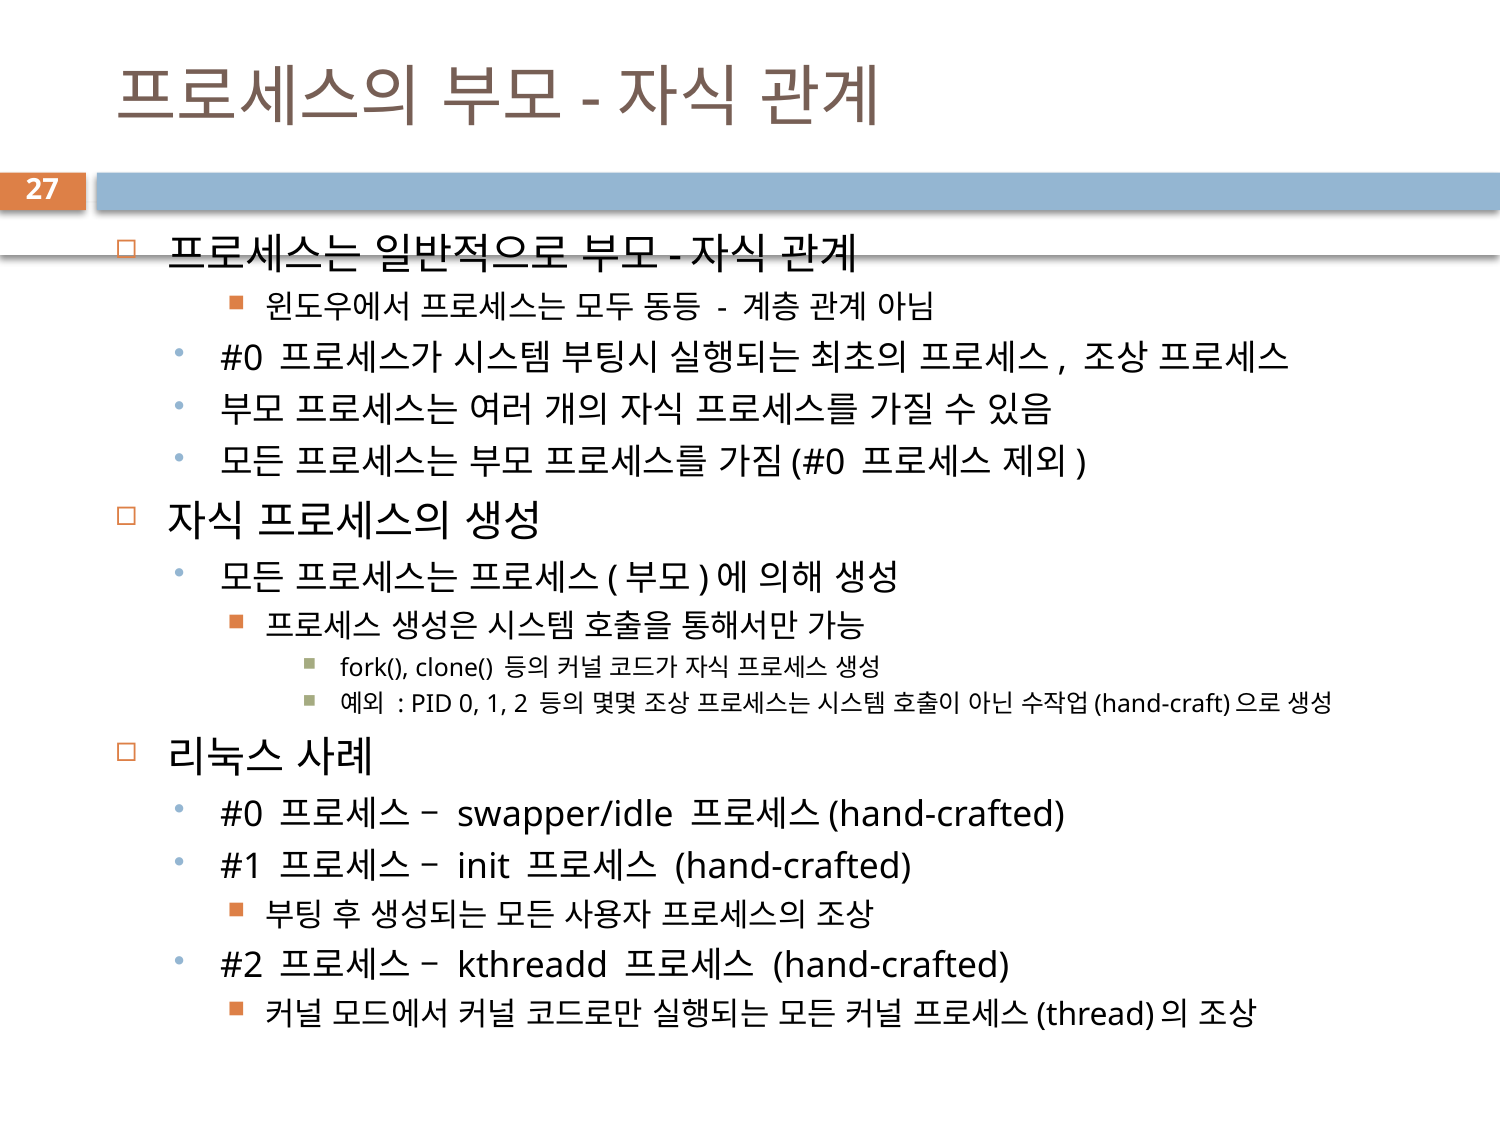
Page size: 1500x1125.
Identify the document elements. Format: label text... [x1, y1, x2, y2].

title 프로세스의 부모-자식 관계 [100, 37, 1438, 149]
list 프로세스는 일반적으로 부모-자식 관계 윈도우에서 프로세스는 모두 동등 - 계층 관계 아님 #0 프로세스가 시스템 부팅시 실행되는 최초의 프로세스, 조상 프로세스 부모 프로세스는 여러 개의 자식 프로세스를 가질 수 있음 모든 프로세스는 부모 프로세스를 가짐(#0 프로세스 제외) 자식 프로세스의 생성 모든 프로세스는 프로세스(부모)에 의해 생성 프로세스 생성은 시스템 호출을 통해서만 가능 fork(), clone() 등의 커널 코드가 자식 프로세스 생성 예외 : PID 0, 1, 2 등의 몇몇 조상 프로세스는 시스템 호출이 아닌 수작업(hand-craft)으로 생성 리눅스 사례 #0 프로세스 – swapper/idle 프로세스(hand-crafted) #1 프로세스 – init 프로세스 (hand-crafted) 부팅 후 생성되는 모든 사용자 프로세스의 조상 #2 프로세스 – kthreadd 프로세스 (hand-crafted) 커널 모드에서 커널 코드로만 실행되는 모든 커널 프로세스(thread)의 조상 [100, 219, 1438, 1047]
slide_number 27 [0, 170, 87, 211]
